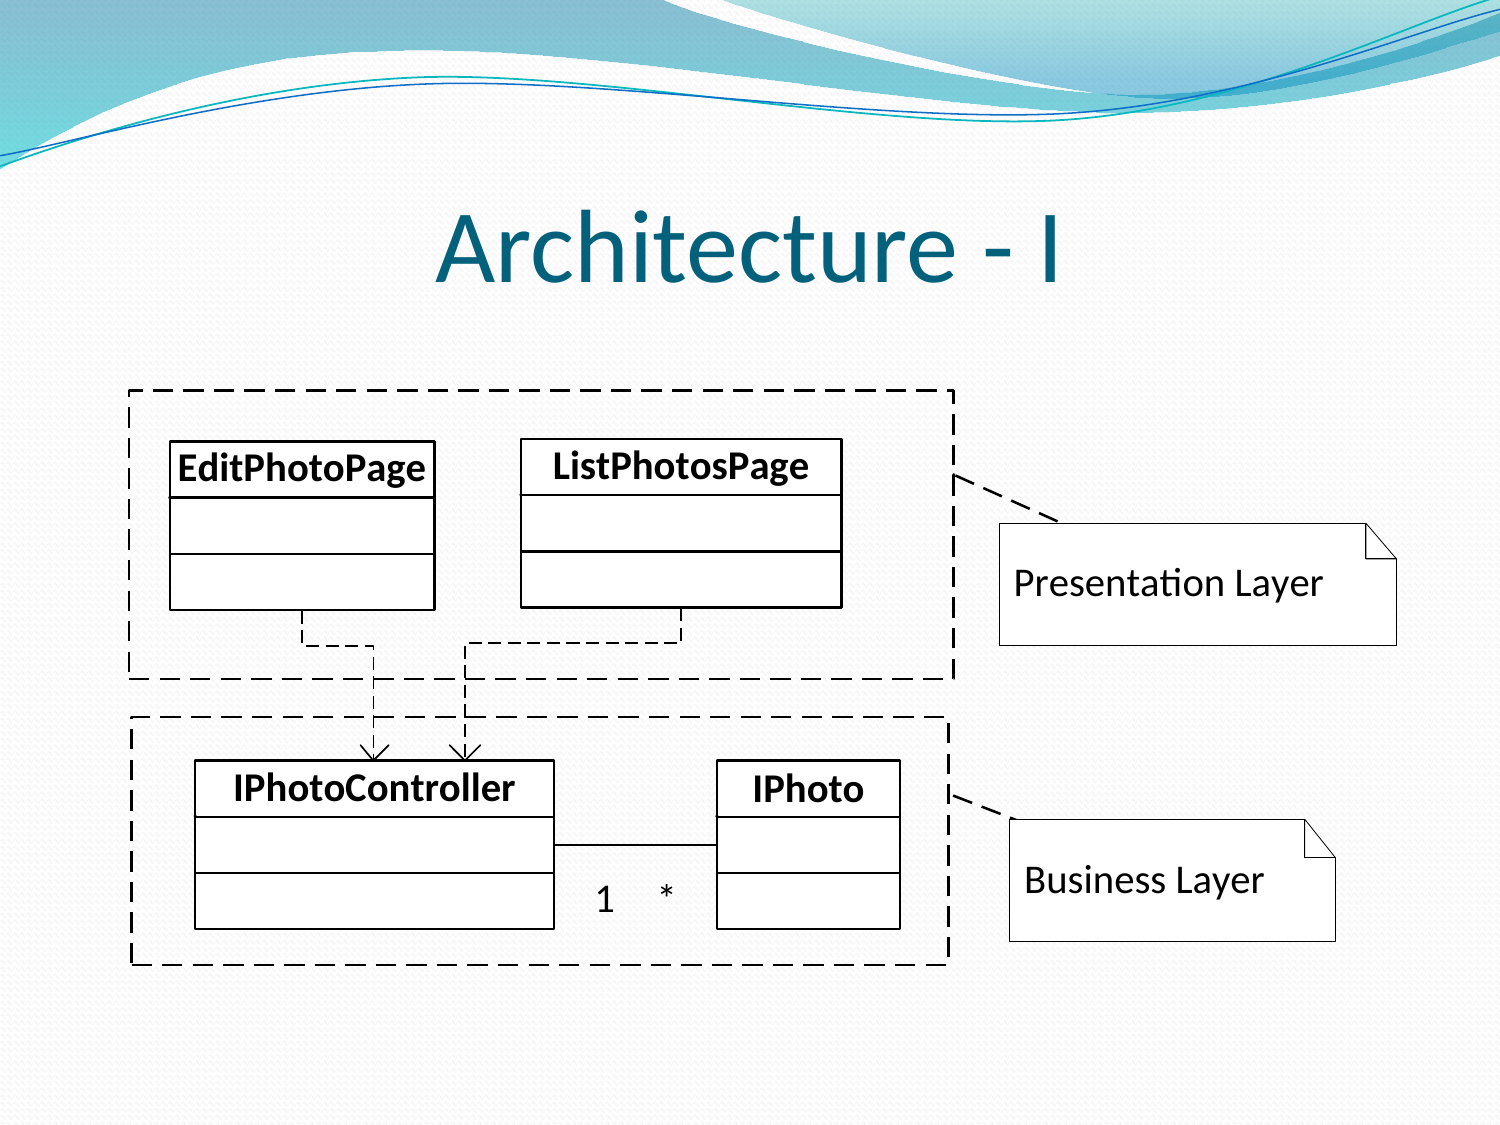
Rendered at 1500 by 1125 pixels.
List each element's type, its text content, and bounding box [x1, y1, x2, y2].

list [123, 385, 1400, 971]
title Architecture - I [75, 115, 1425, 303]
